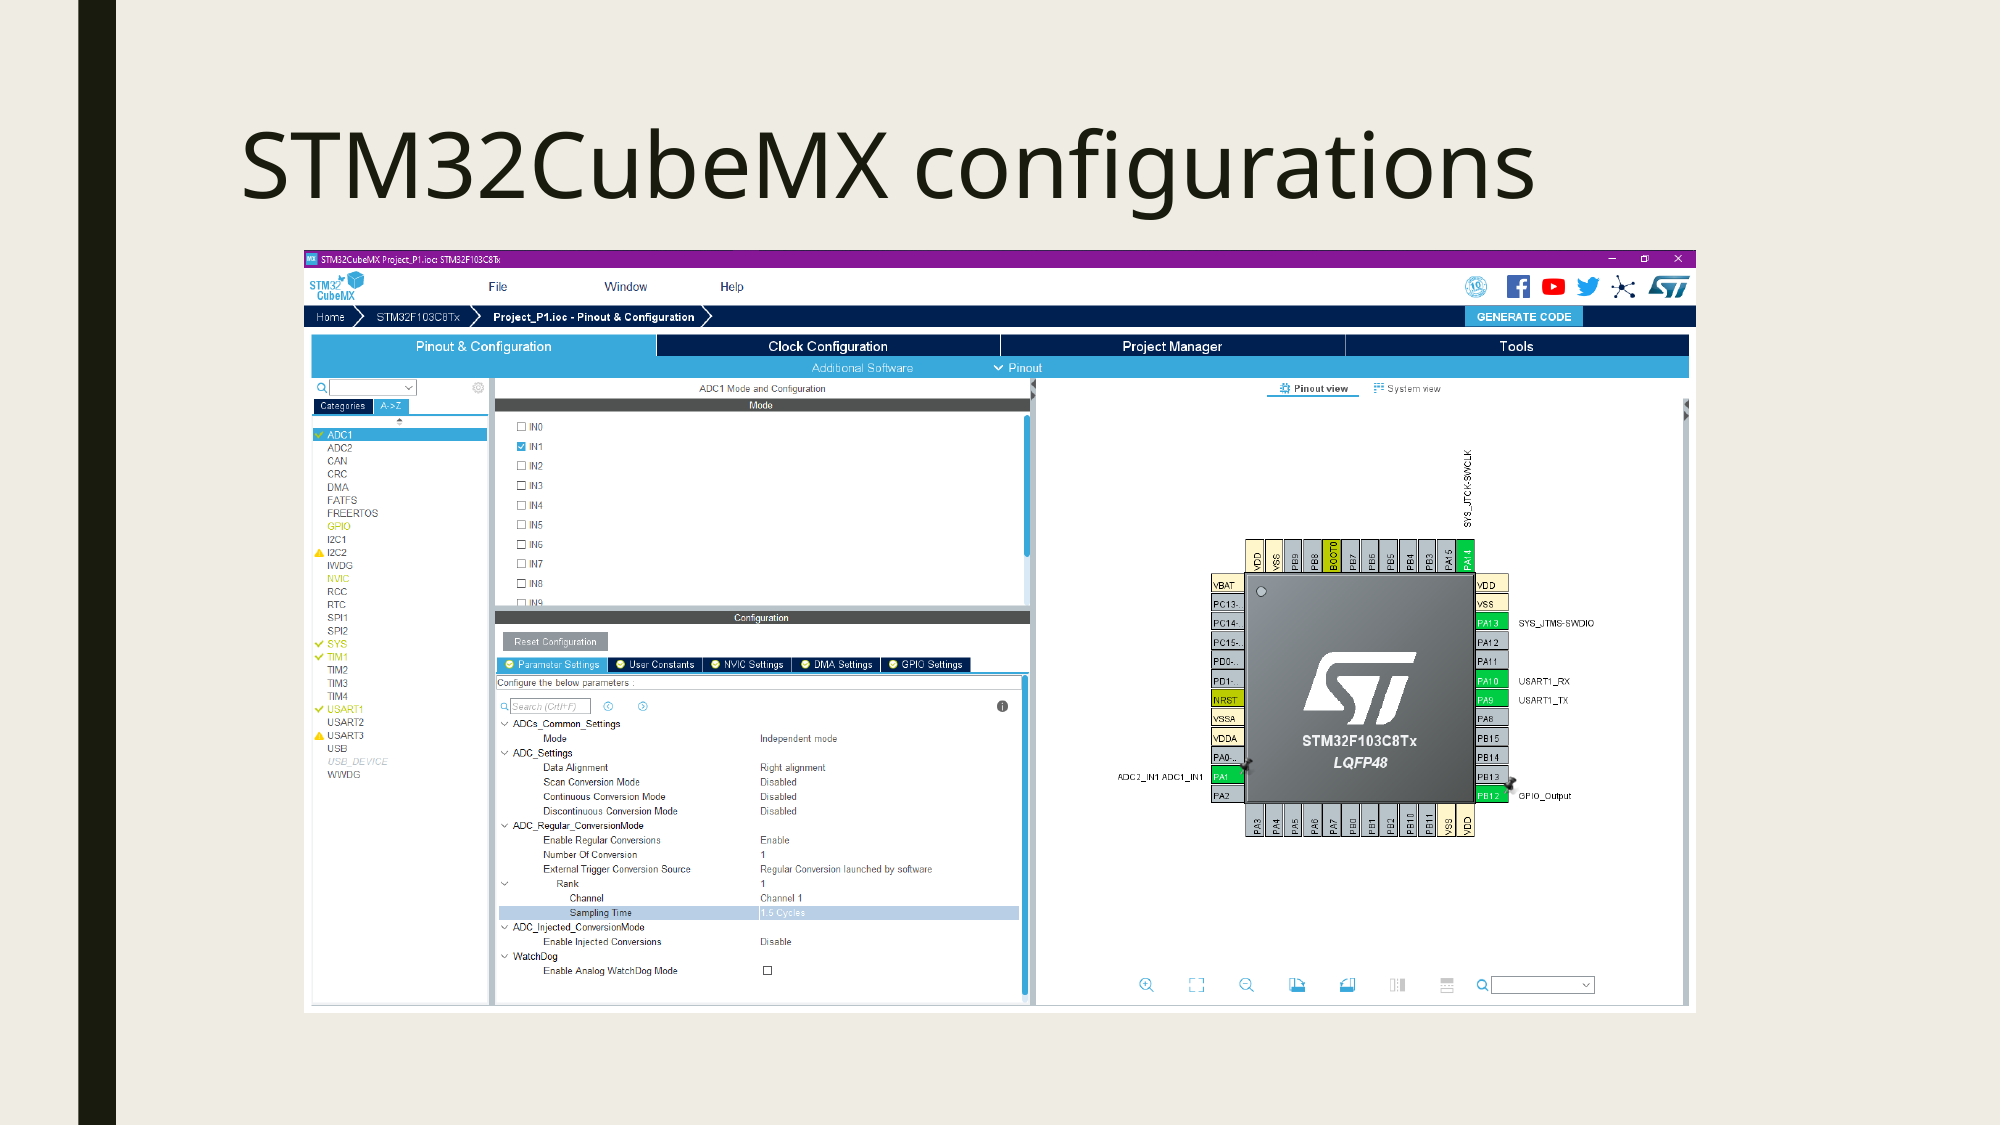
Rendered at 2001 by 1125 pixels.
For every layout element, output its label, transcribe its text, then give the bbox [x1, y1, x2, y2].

picture [304, 250, 1696, 1013]
title STM32CubeMX configurations [225, 112, 1800, 357]
